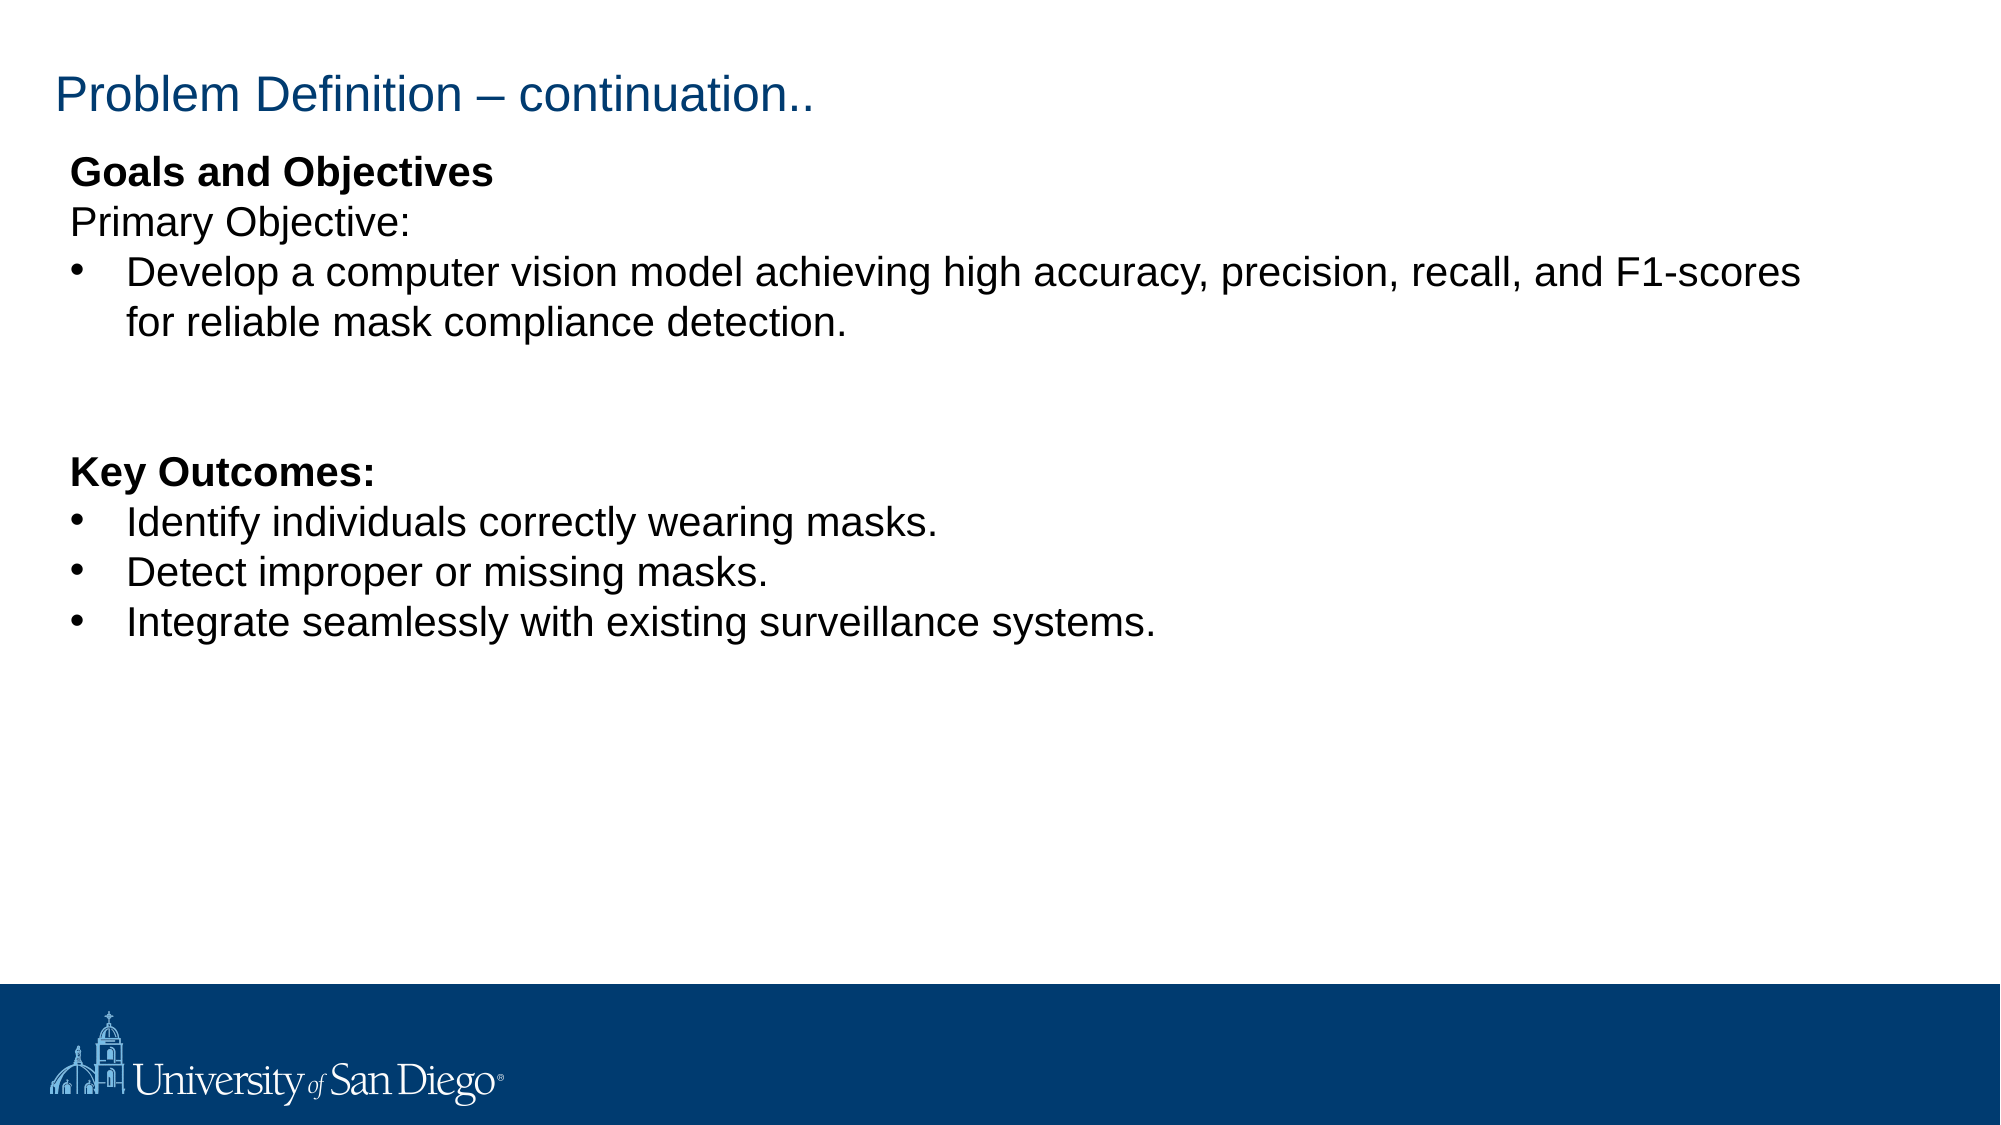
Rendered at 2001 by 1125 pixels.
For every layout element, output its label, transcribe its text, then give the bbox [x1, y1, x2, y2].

text_box Goals and Objectives Primary Objective: Develop a computer vision model achieving high accuracy, precision, recall, and F1-scores for reliable mask compliance detection. Key Outcomes: Identify individuals correctly wearing masks. Detect improper or missing masks. Integrate seamlessly with existing surveillance systems. [55, 137, 1841, 653]
picture [50, 1011, 504, 1106]
title Problem Definition – continuation.. [55, 30, 1841, 124]
